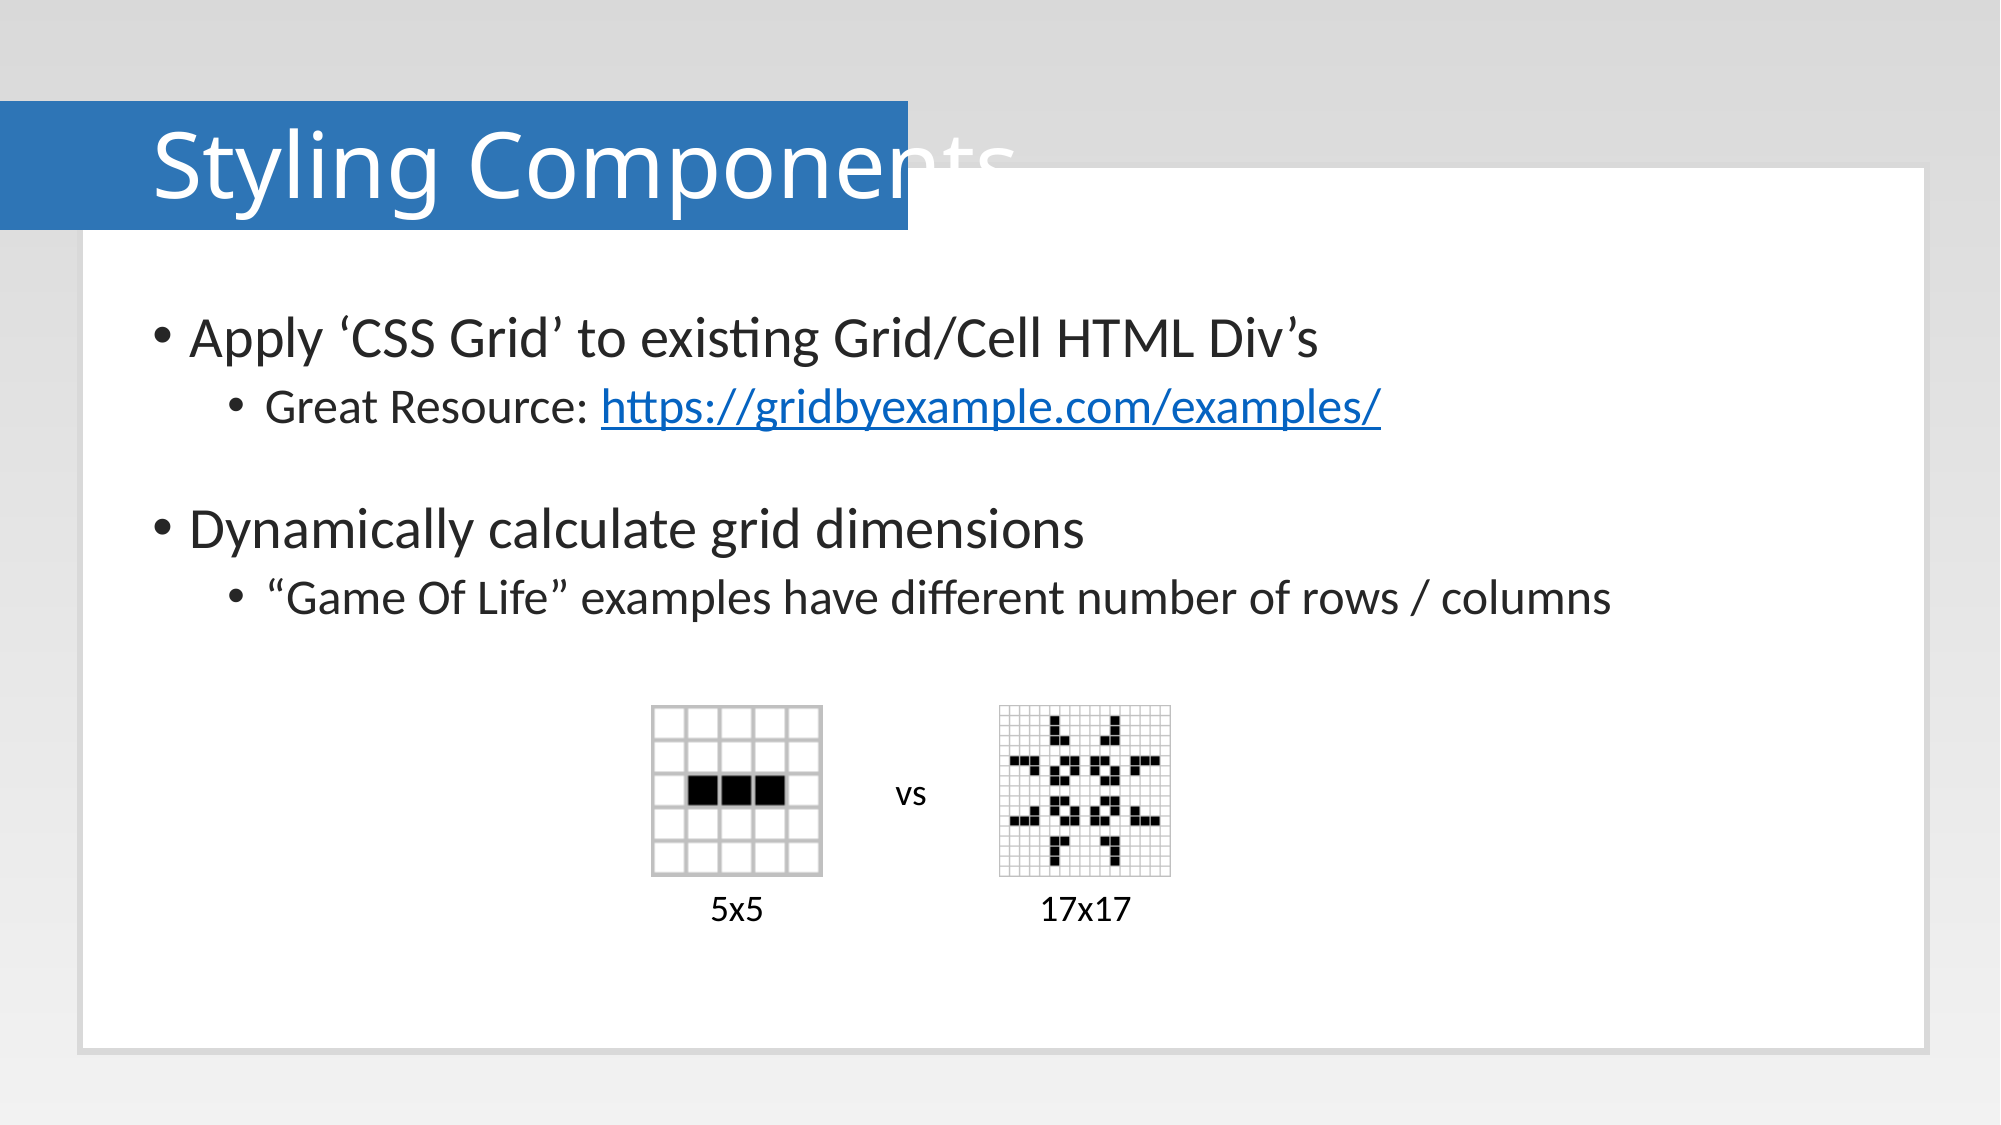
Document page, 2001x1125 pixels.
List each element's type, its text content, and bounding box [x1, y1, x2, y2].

text_box 17x17 [1019, 877, 1151, 936]
text_box vs [864, 760, 958, 821]
list Apply ‘CSS Grid’ to existing Grid/Cell HTML Div’s Great Resource: https://gridbyexample.com/examples/ Dynamically calculate grid dimensions “Game Of Life” examples have different number of rows / columns [137, 299, 1863, 852]
text_box [0, 101, 137, 230]
picture [651, 705, 823, 877]
text_box 5x5 [668, 877, 806, 937]
picture [999, 705, 1171, 877]
title Styling Components [137, 59, 1863, 278]
text_box [79, 164, 1928, 1053]
